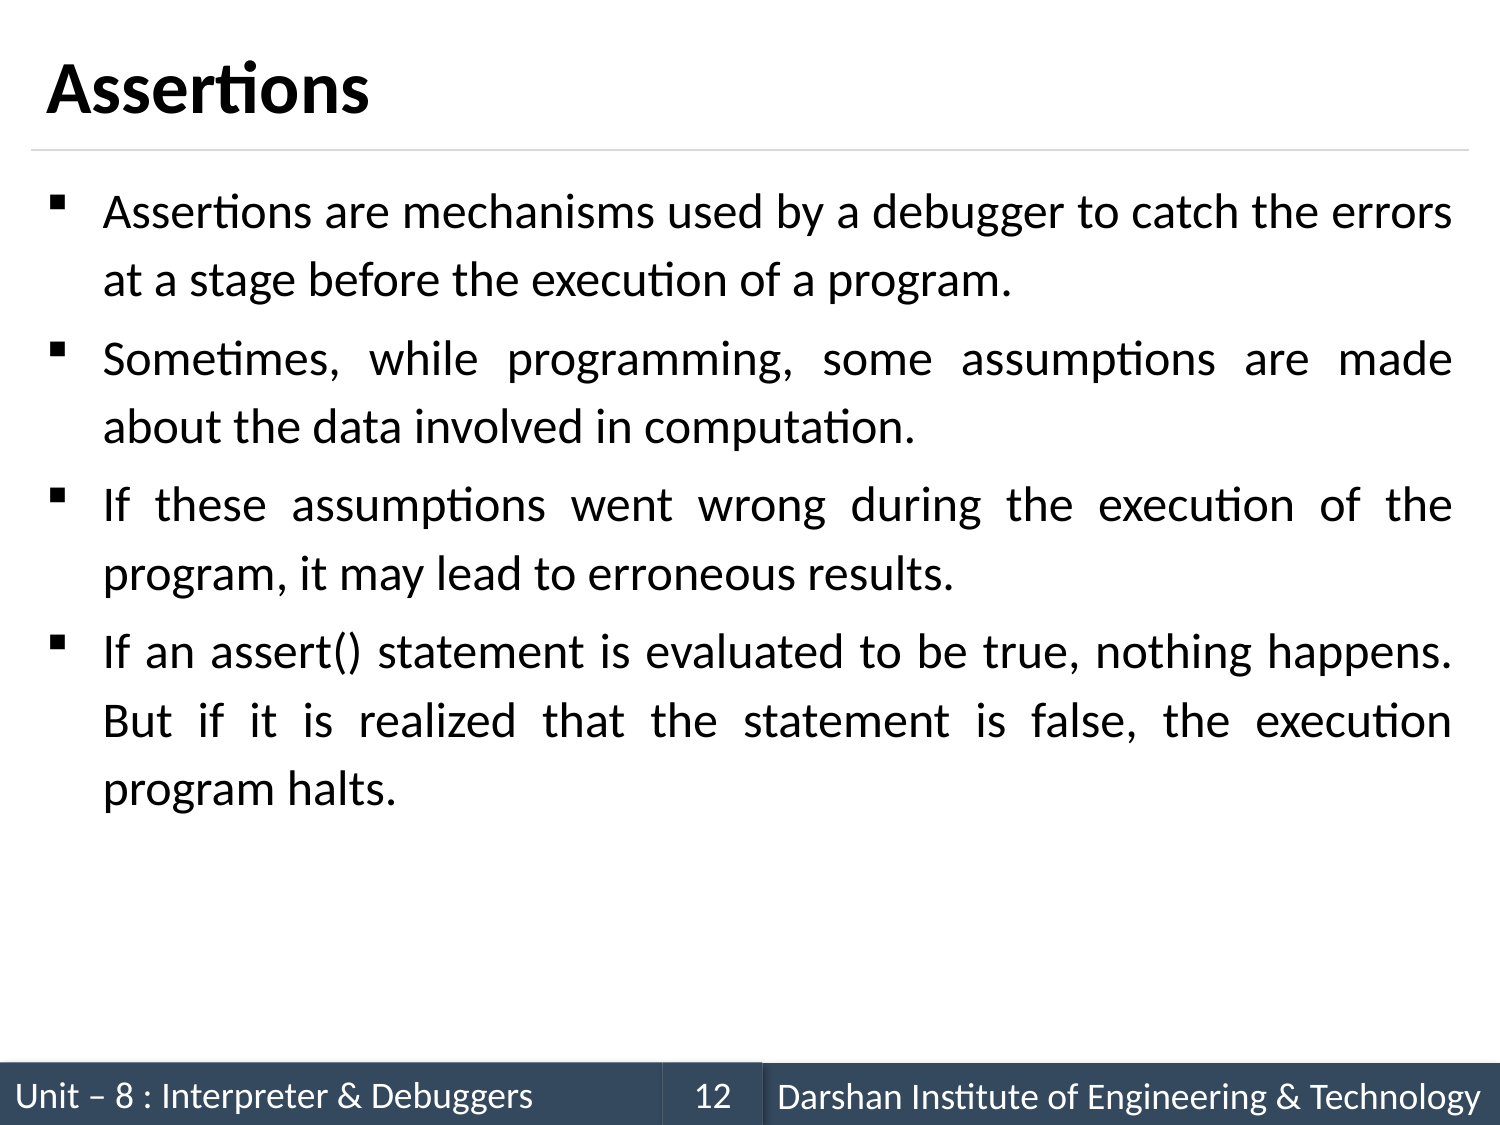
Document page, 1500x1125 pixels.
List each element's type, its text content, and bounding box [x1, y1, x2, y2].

list Assertions are mechanisms used by a debugger to catch the errors at a stage before the execution of a program. Sometimes, while programming, some assumptions are made about the data involved in computation. If these assumptions went wrong during the execution of the program, it may lead to erroneous results. If an assert() statement is evaluated to be true, nothing happens. But if it is realized that the statement is false, the execution program halts. [31, 162, 1469, 1038]
title Assertions [31, 17, 1469, 150]
